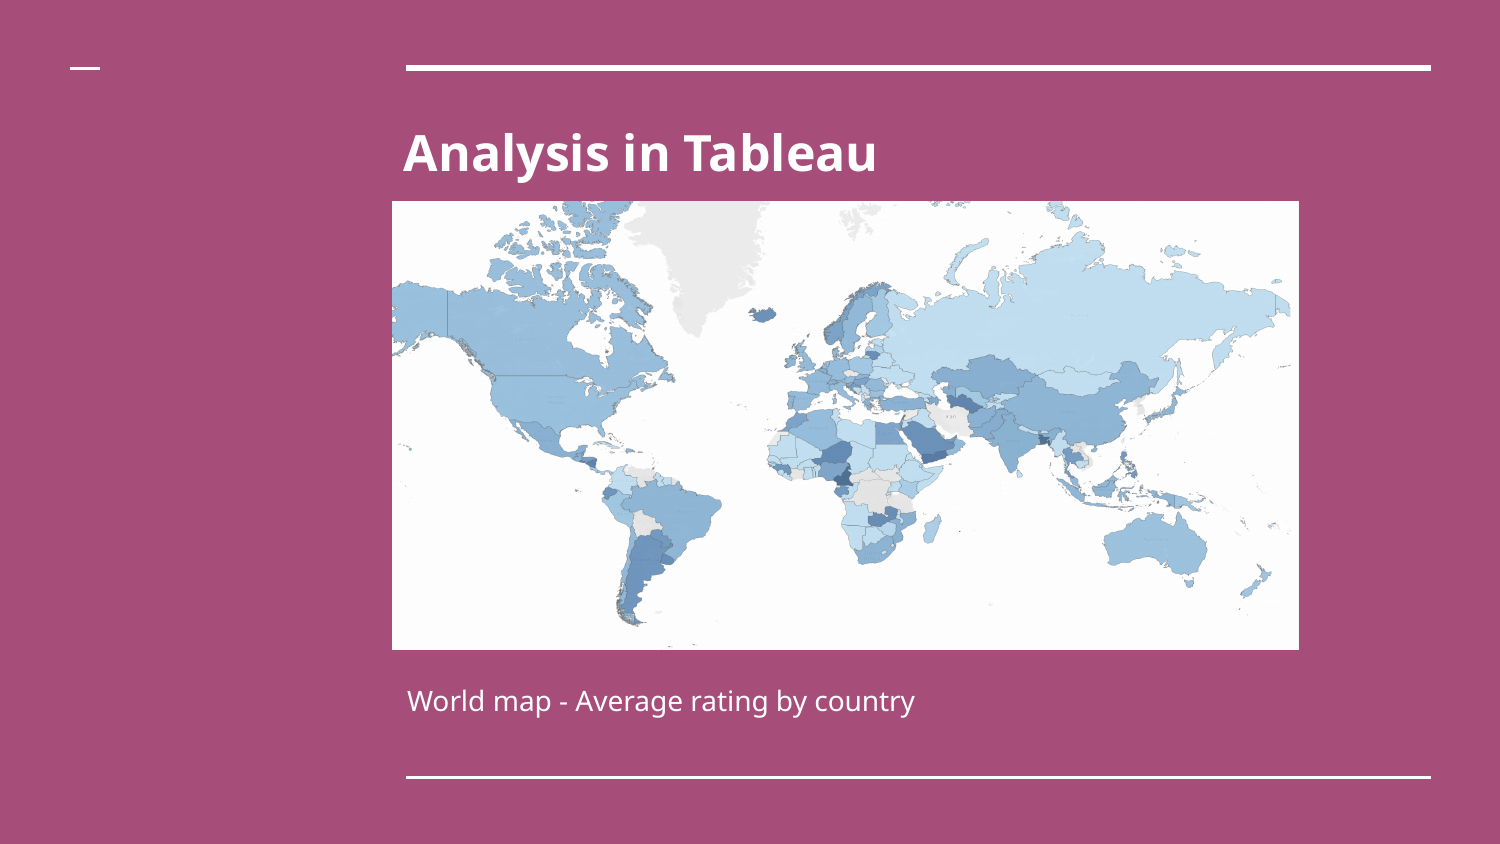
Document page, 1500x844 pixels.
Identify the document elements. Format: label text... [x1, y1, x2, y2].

subtitle World map - Average rating by country [392, 666, 1431, 735]
picture [391, 200, 1299, 650]
title Analysis in Tableau [389, 103, 1428, 357]
